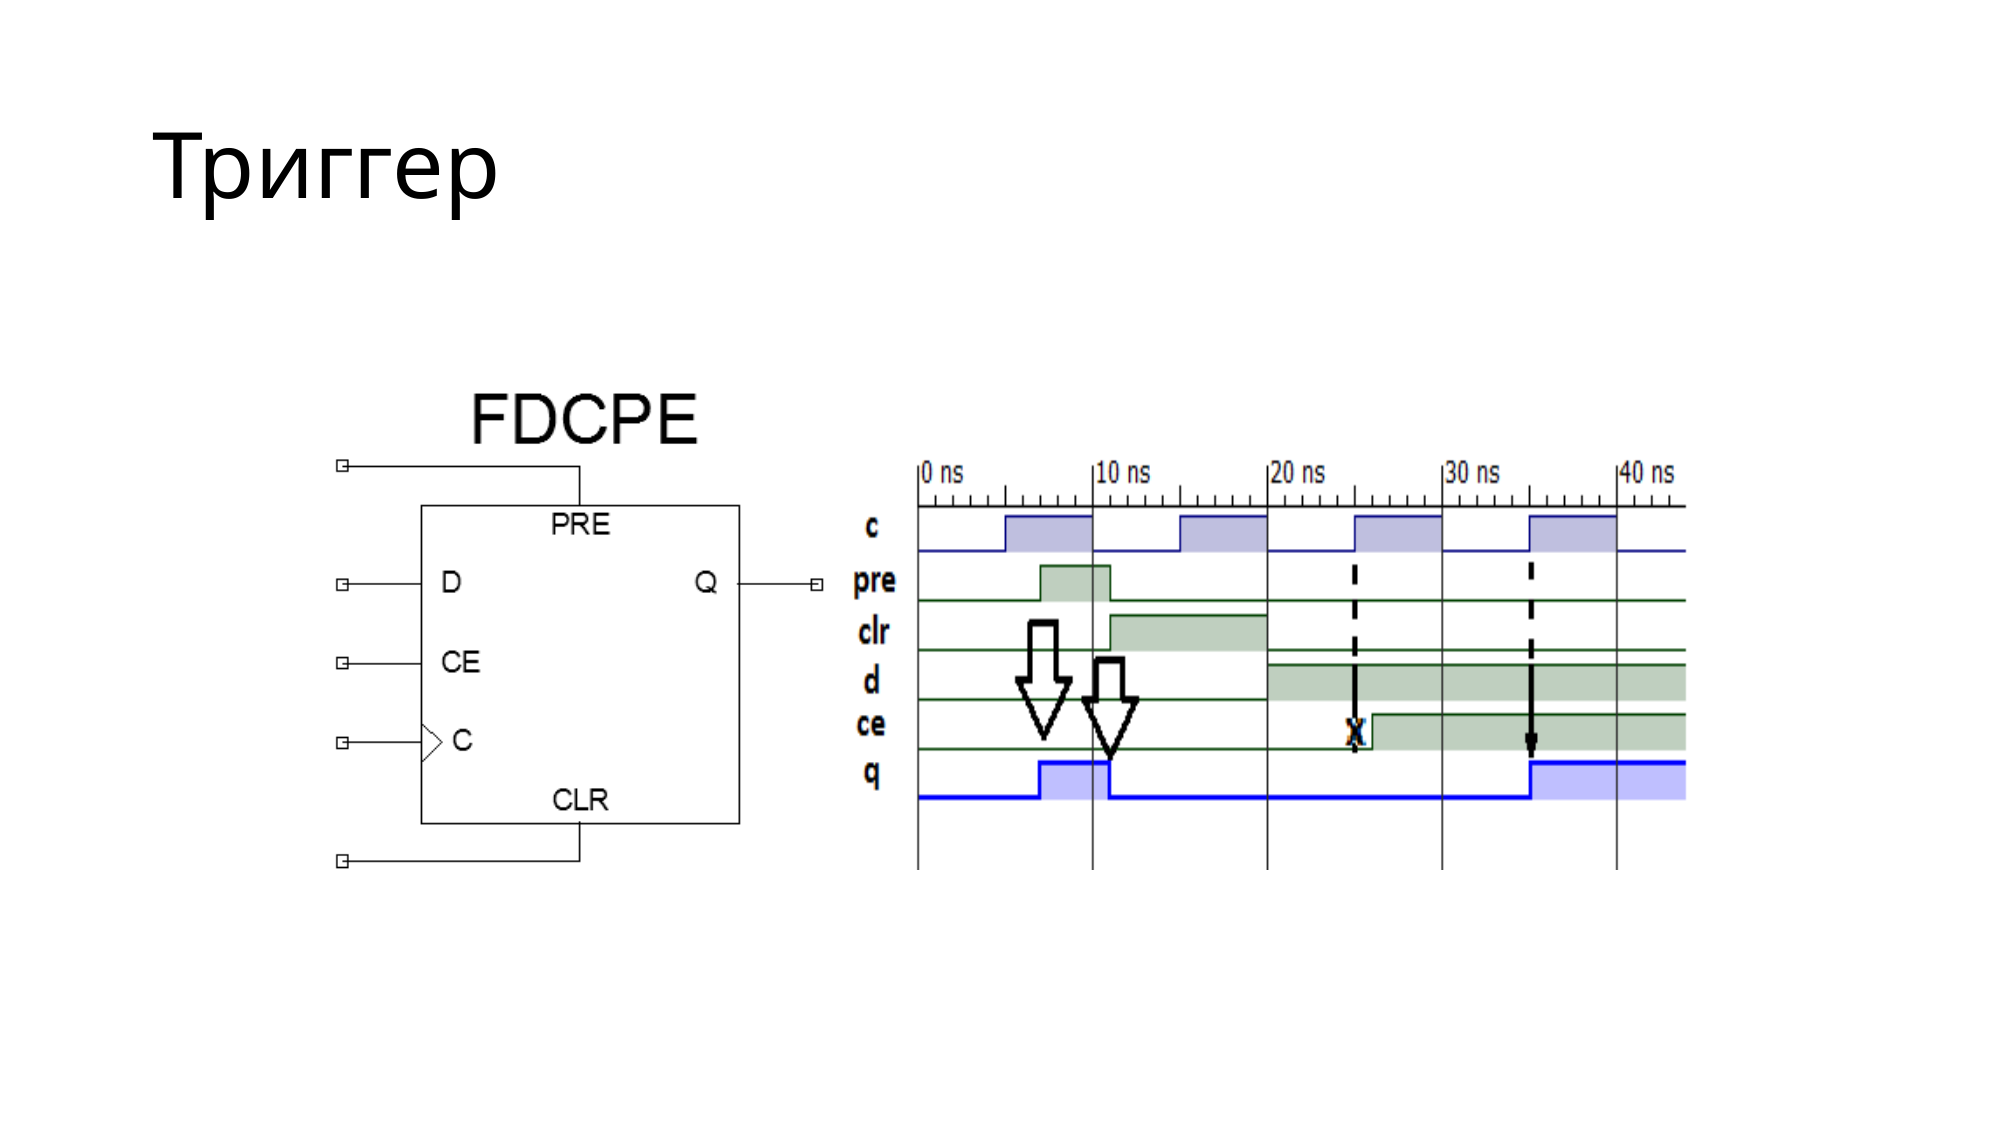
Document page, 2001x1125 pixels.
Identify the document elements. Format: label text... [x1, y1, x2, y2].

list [291, 361, 860, 914]
title Триггер [137, 59, 1863, 278]
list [846, 444, 1709, 870]
